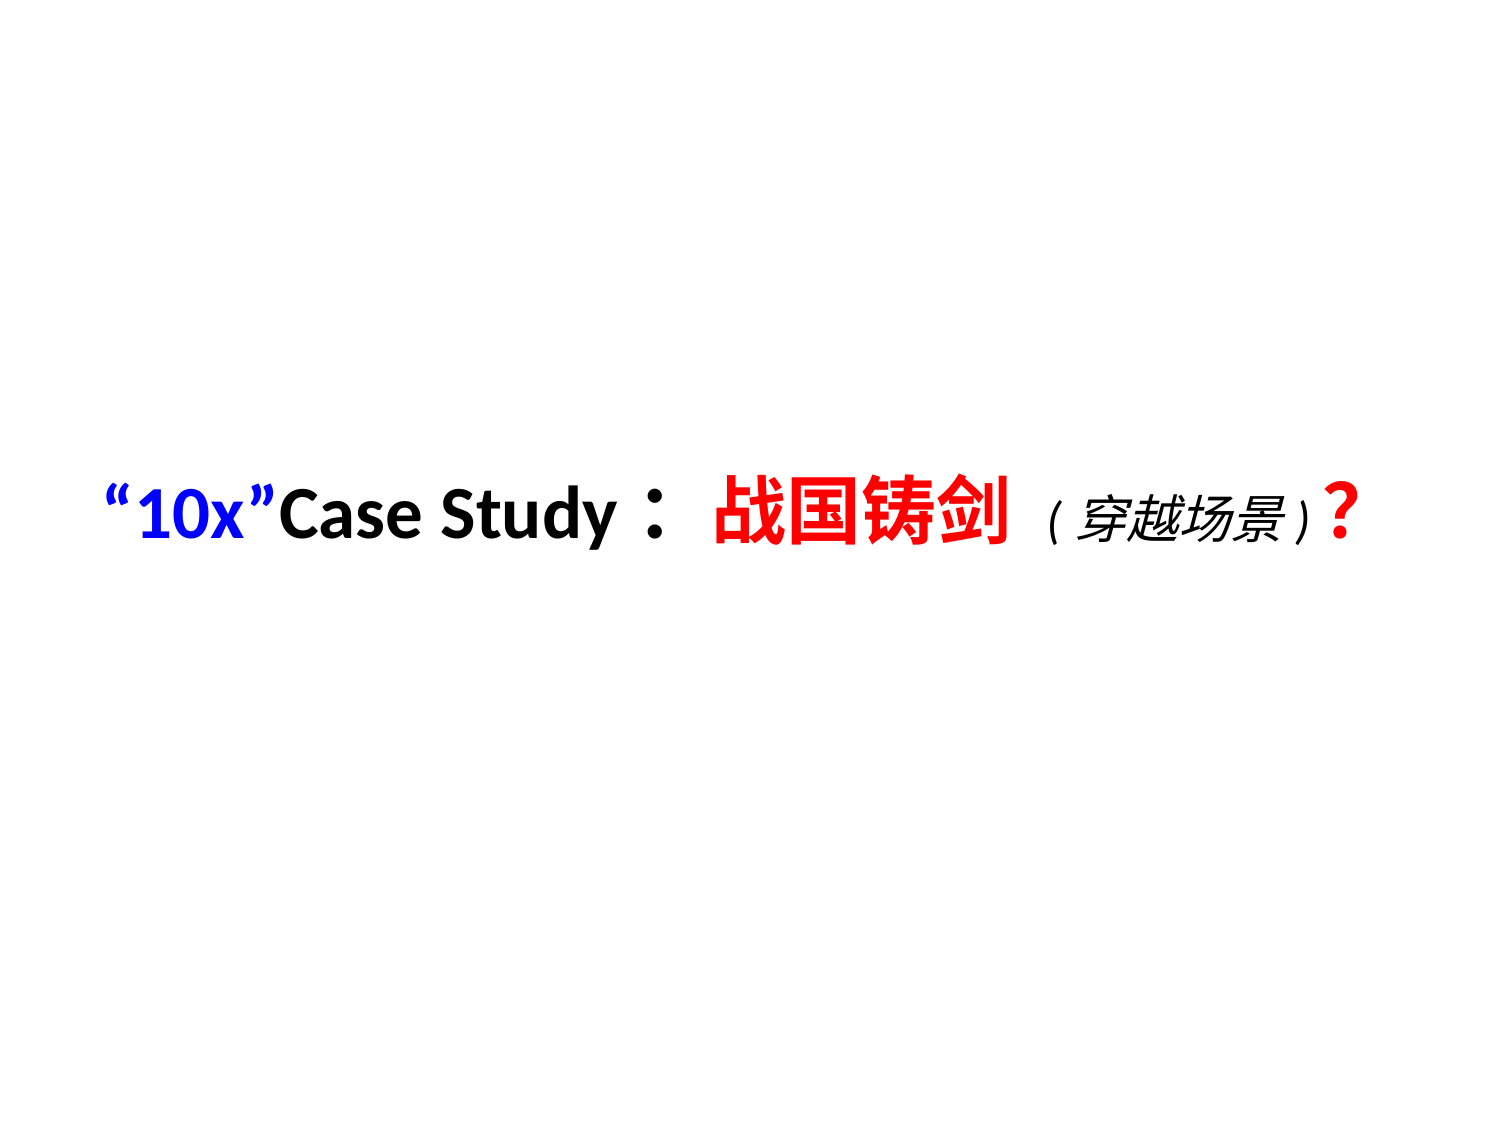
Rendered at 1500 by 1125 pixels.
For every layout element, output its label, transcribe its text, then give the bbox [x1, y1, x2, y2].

title “10x”Case Study：战国铸剑 (穿越场景)？ [75, 387, 1425, 629]
